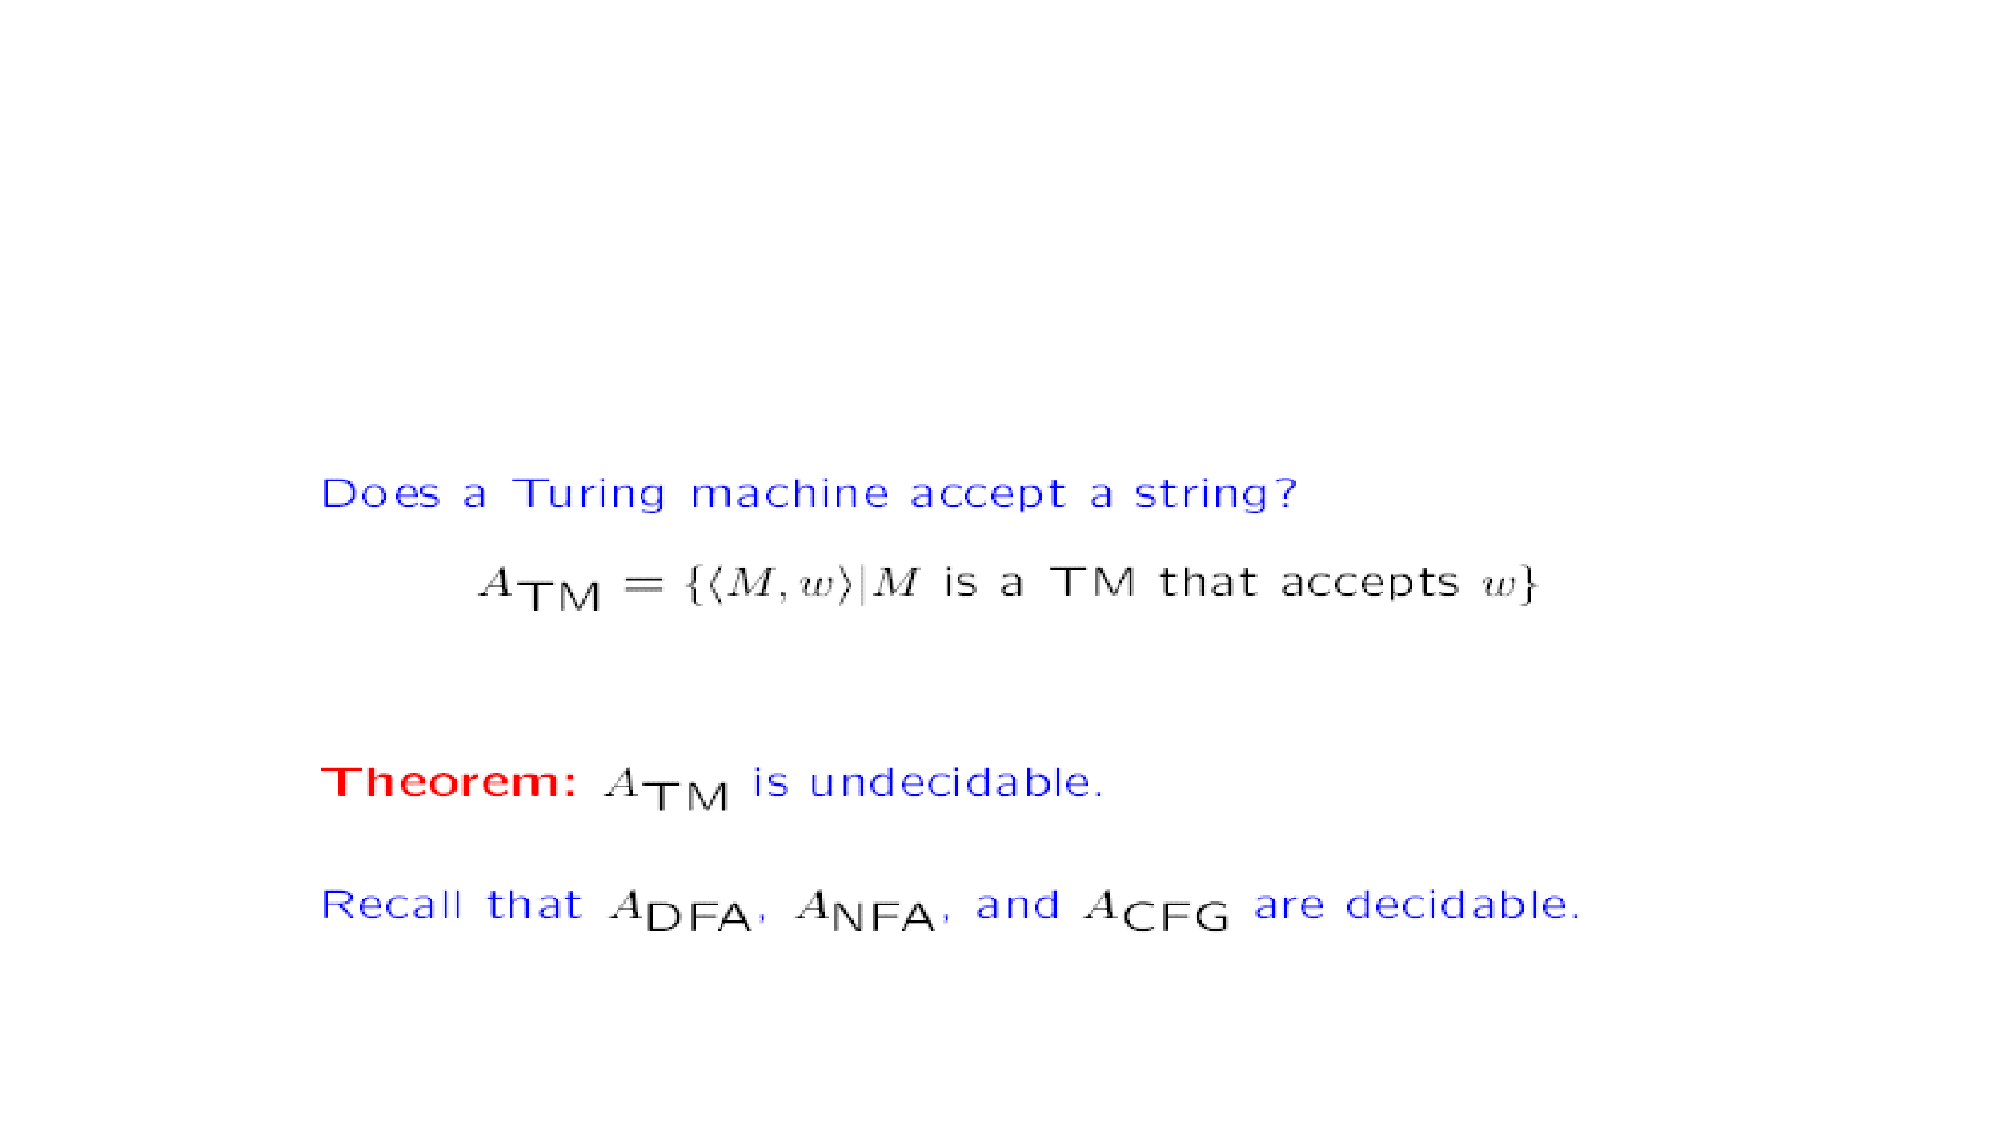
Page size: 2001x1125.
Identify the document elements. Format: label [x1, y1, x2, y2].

list [305, 437, 1625, 998]
